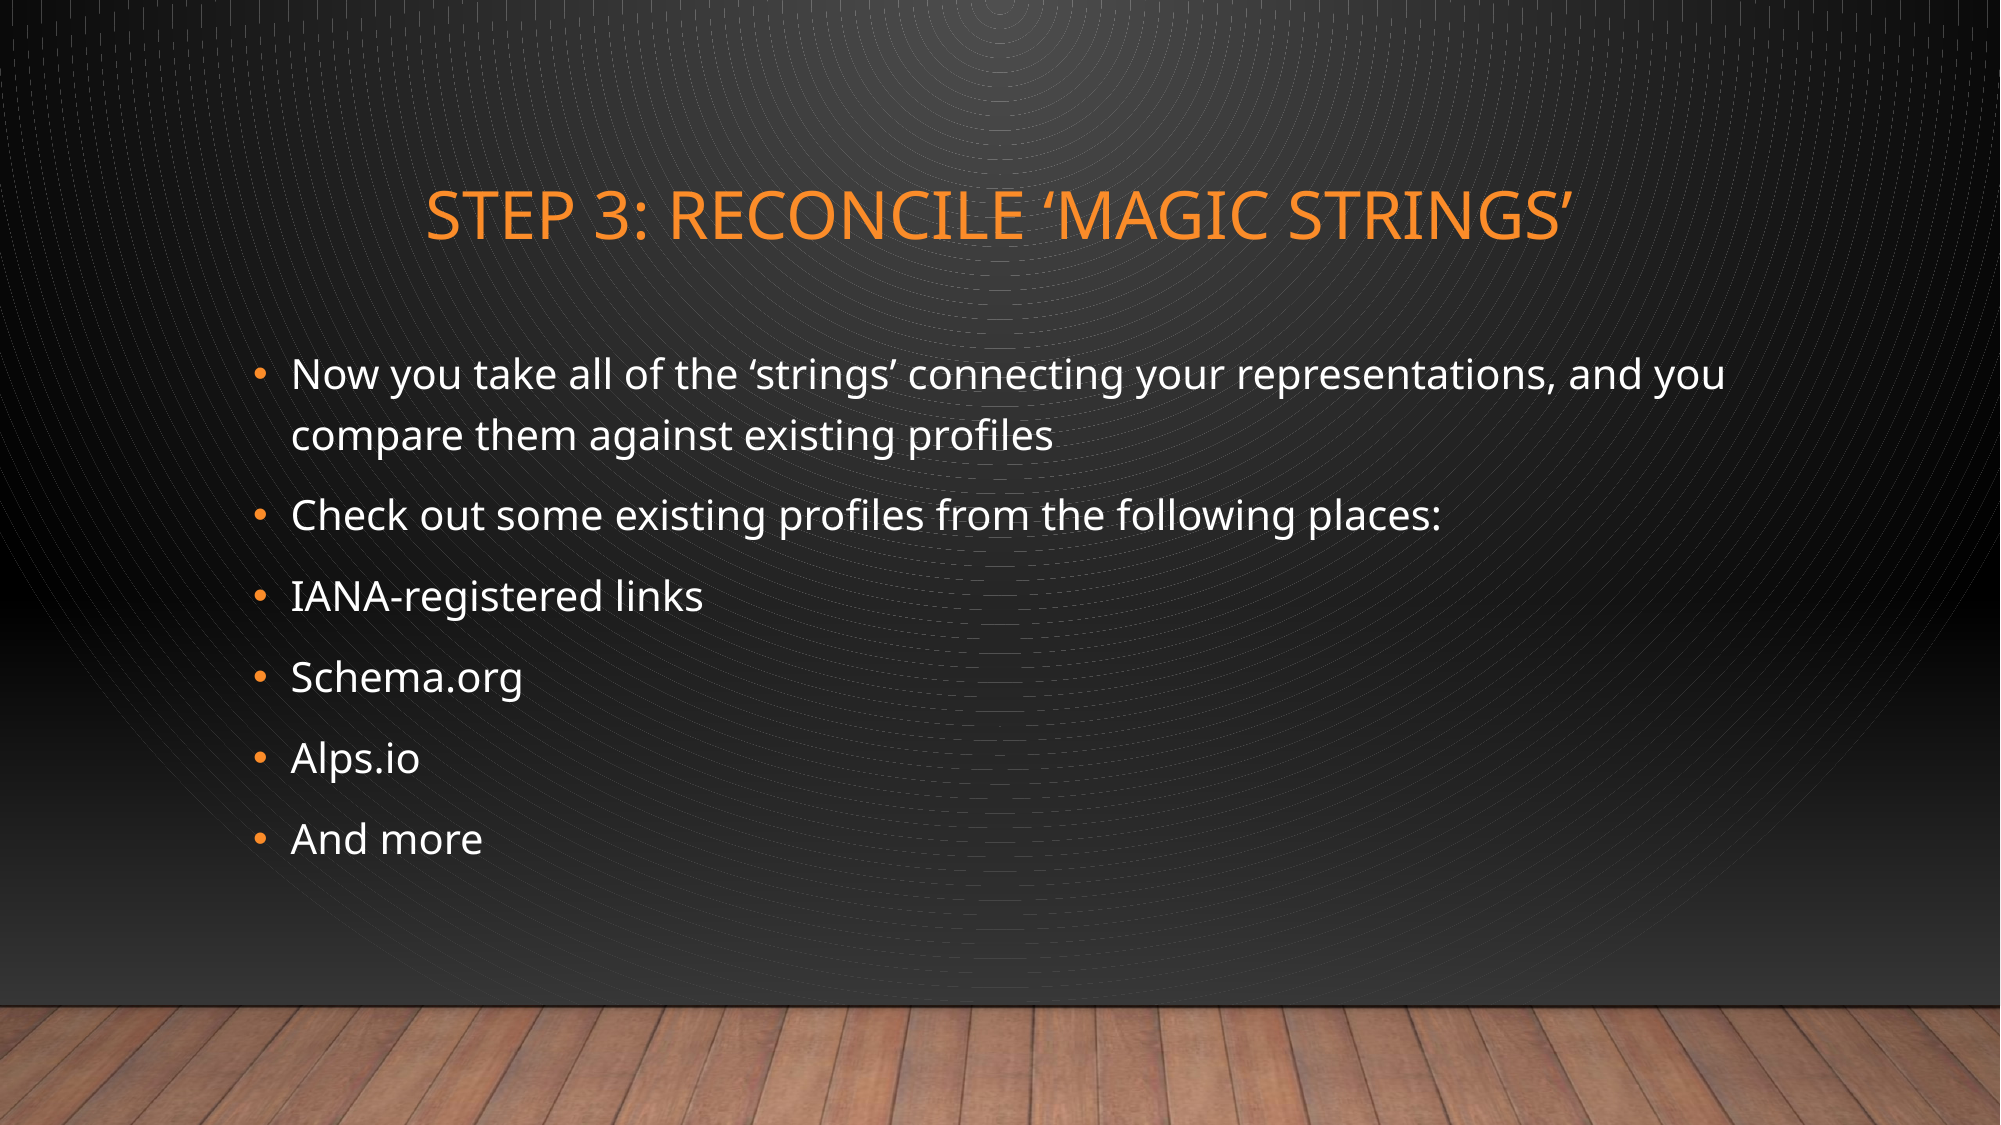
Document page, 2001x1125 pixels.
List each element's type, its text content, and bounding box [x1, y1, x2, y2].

list Now you take all of the ‘strings’ connecting your representations, and you compare them against existing profiles Check out some existing profiles from the following places: IANA-registered links Schema.org Alps.io And more [238, 330, 1763, 897]
title Step 3: reconcile ‘magic strings’ [238, 131, 1763, 305]
picture [0, 1005, 2000, 1125]
